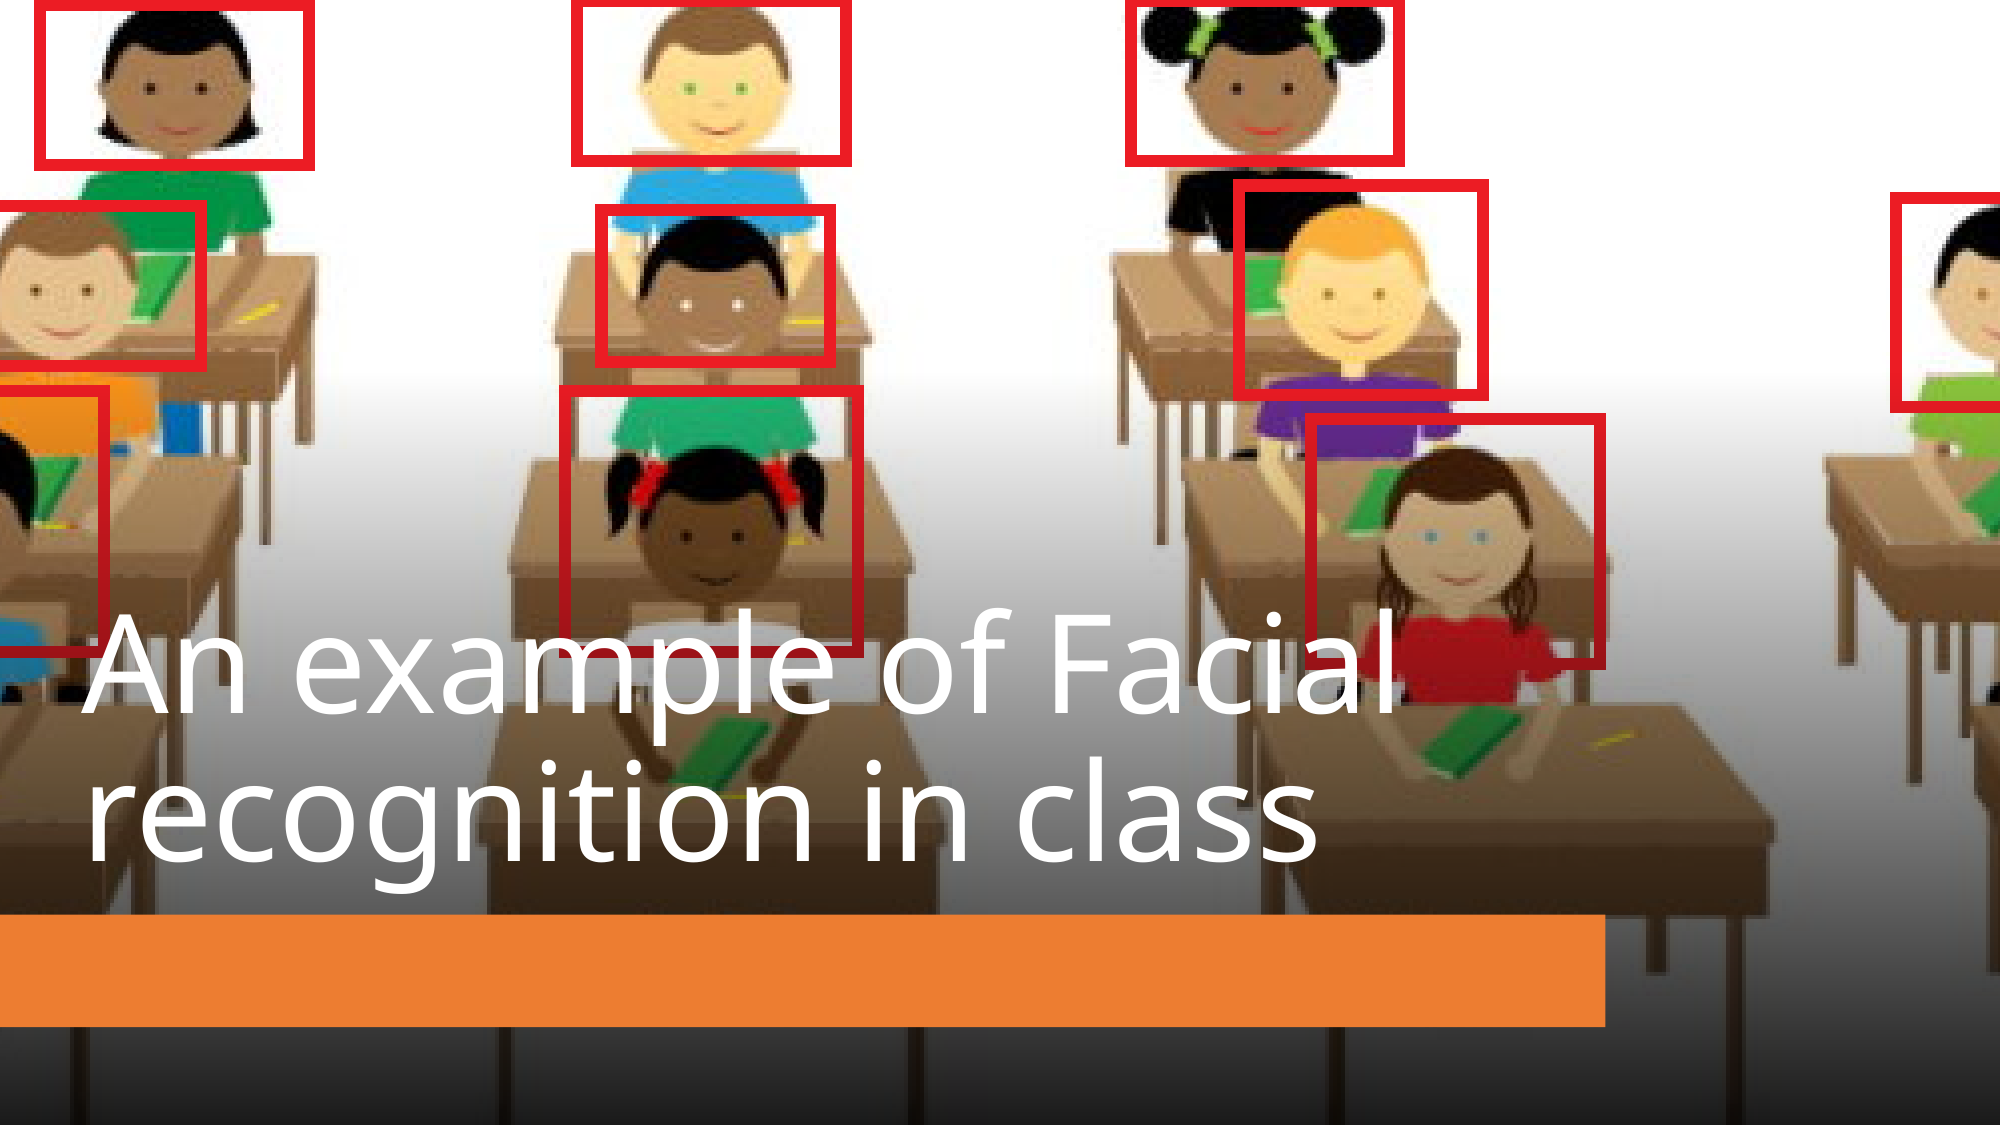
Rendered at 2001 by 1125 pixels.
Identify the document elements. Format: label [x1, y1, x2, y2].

list [0, 0, 2000, 1125]
